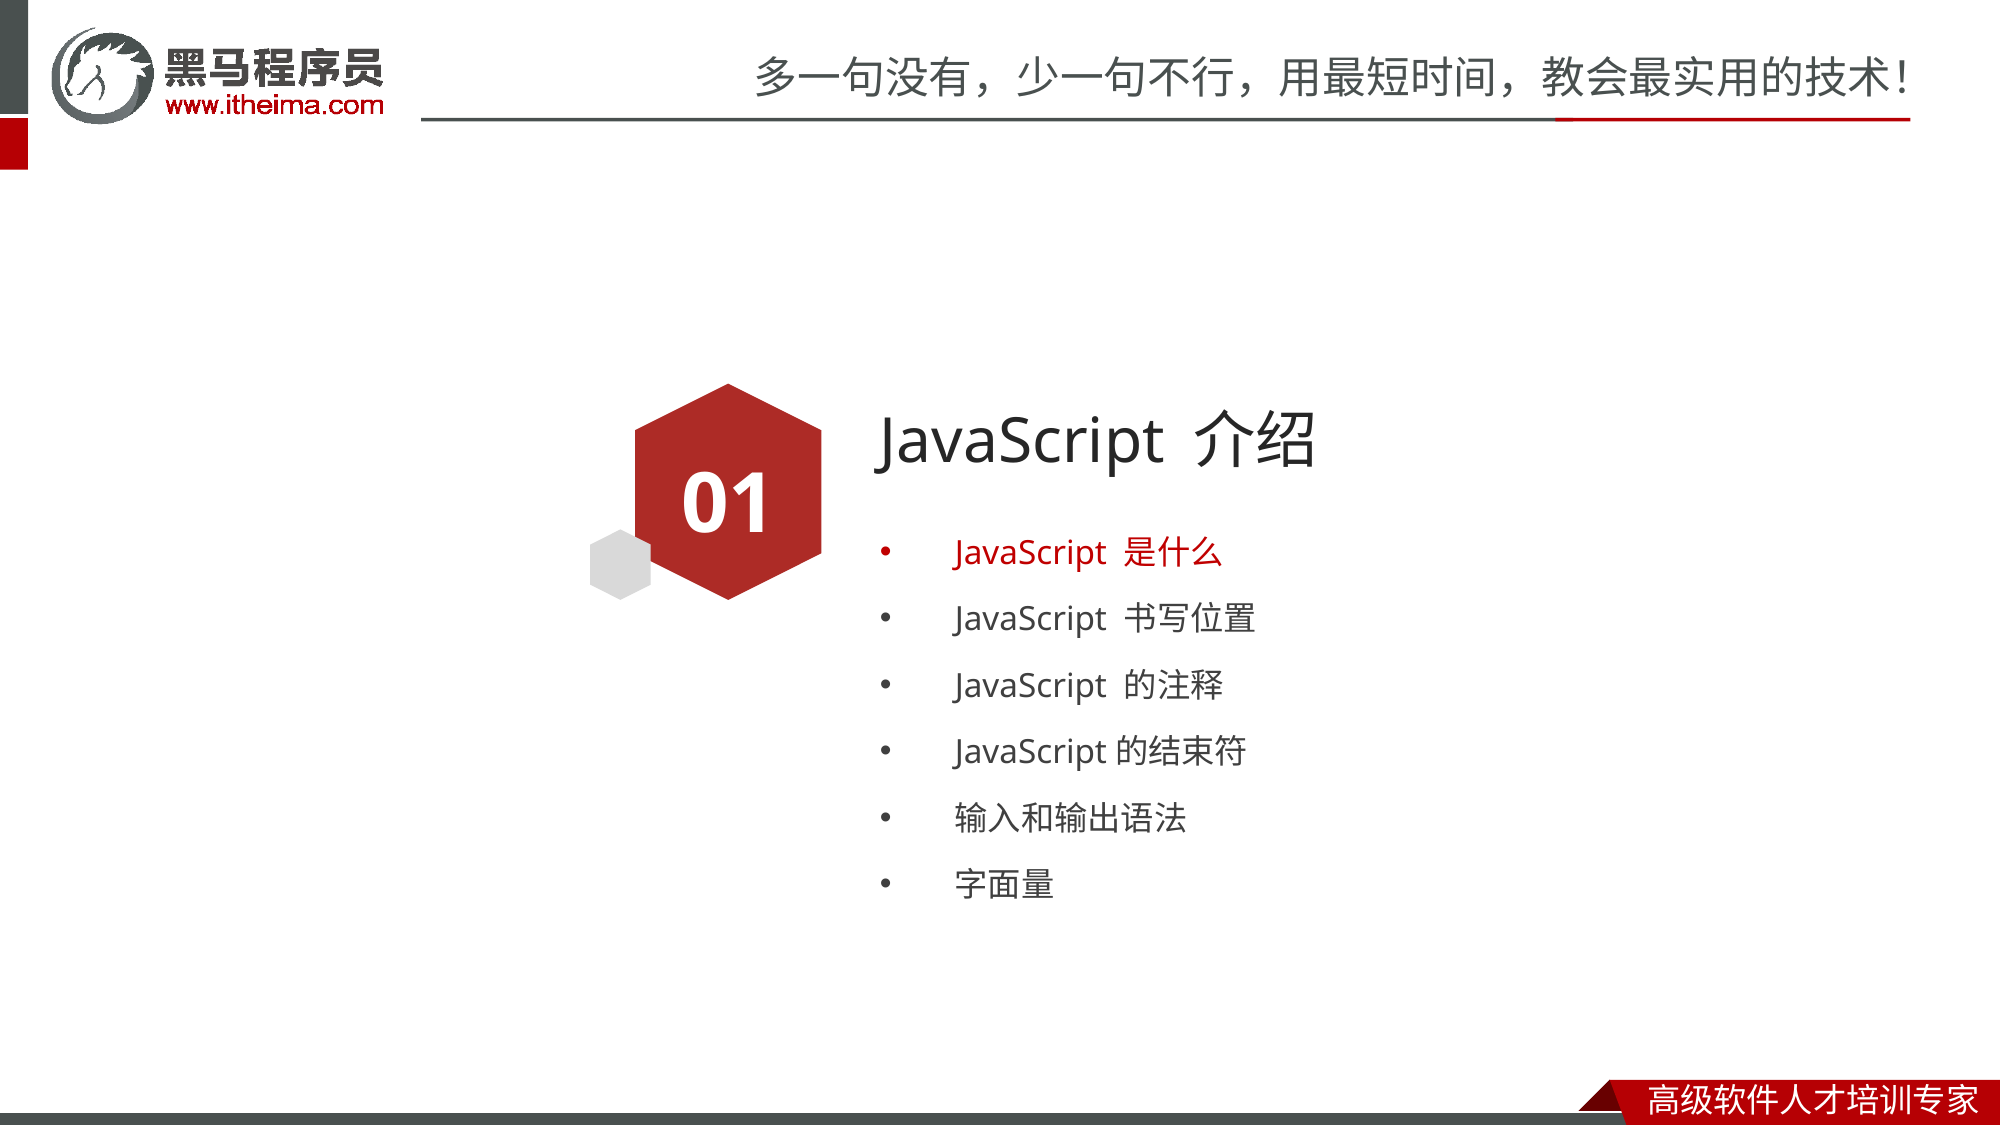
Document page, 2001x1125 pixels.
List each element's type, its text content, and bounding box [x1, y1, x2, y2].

list JavaScript 是什么 JavaScript 书写位置 JavaScript 的注释 JavaScript的结束符 输入和输出语法 字面量 [864, 503, 1762, 837]
picture [50, 26, 384, 125]
title JavaScript 介绍 [864, 393, 1969, 484]
list 01 [636, 404, 822, 594]
